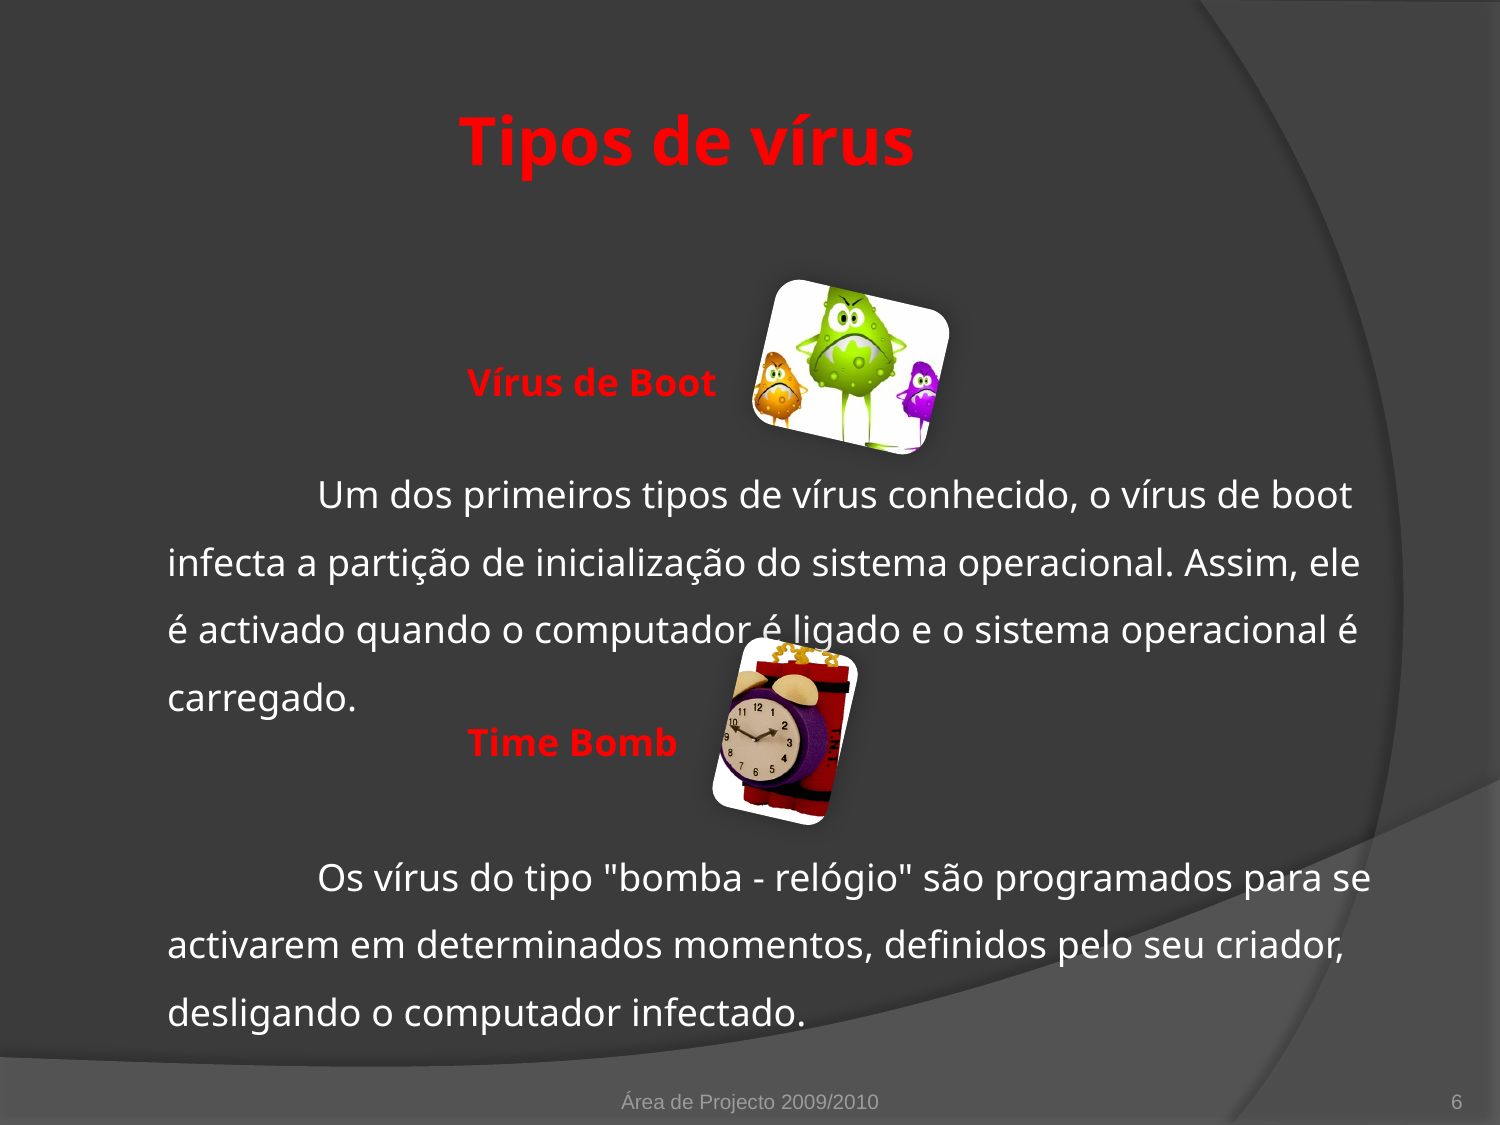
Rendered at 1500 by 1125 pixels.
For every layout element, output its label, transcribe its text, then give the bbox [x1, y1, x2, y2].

picture [785, 279, 821, 284]
slide_number 6 [1395, 1053, 1463, 1114]
picture [712, 761, 718, 802]
picture [726, 644, 844, 819]
picture [853, 661, 858, 698]
title Tipos de vírus [75, 37, 1300, 241]
picture [761, 292, 941, 442]
picture [880, 450, 917, 455]
text_box Vírus de Boot Um dos primeiros tipos de vírus conhecido, o vírus de boot infecta a partição de inicialização do sistema operacional. Assim, ele é activado quando o computador é ligado e o sistema operacional é carregado. Time Bomb Os vírus do tipo "bomba - relógio" são programados para se activarem em determinados momentos, definidos pelo seu criador, desligando o computador infectado. [152, 351, 1395, 1125]
